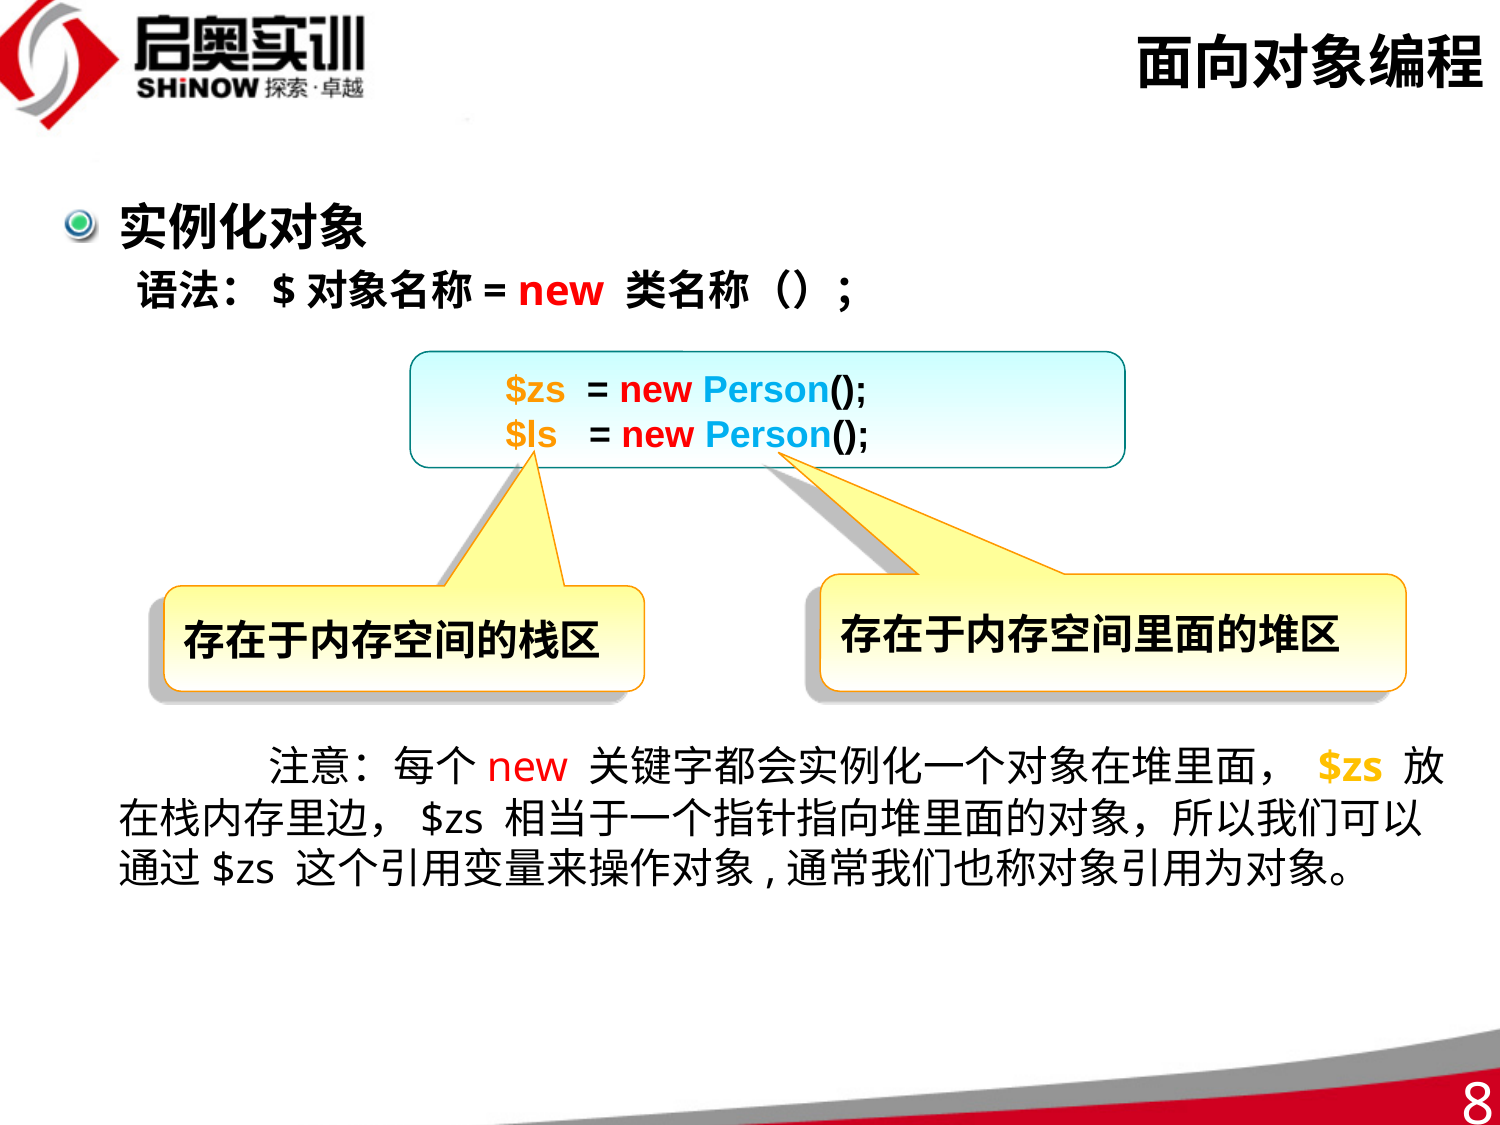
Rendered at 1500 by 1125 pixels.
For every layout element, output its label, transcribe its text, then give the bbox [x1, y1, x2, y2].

slide_number 8 [1289, 1058, 1500, 1125]
title 面向对象编程 [386, 0, 1500, 126]
list 实例化对象 语法：$对象名称= new 类名称（）； 注意：每个new 关键字都会实例化一个对象在堆里面， $zs 放在栈内存里边，$zs 相当于一个指针指向堆里面的对象，所以我们可以通过$zs 这个引用变量来操作对象,通常我们也称对象引用为对象。 [46, 187, 1466, 1032]
text_box $zs = new Person(); $ls = new Person(); [410, 351, 1126, 468]
text_box 存在于内存空间里面的堆区 [778, 452, 1407, 692]
text_box 存在于内存空间的栈区 [163, 451, 645, 692]
picture [0, 0, 1500, 1125]
